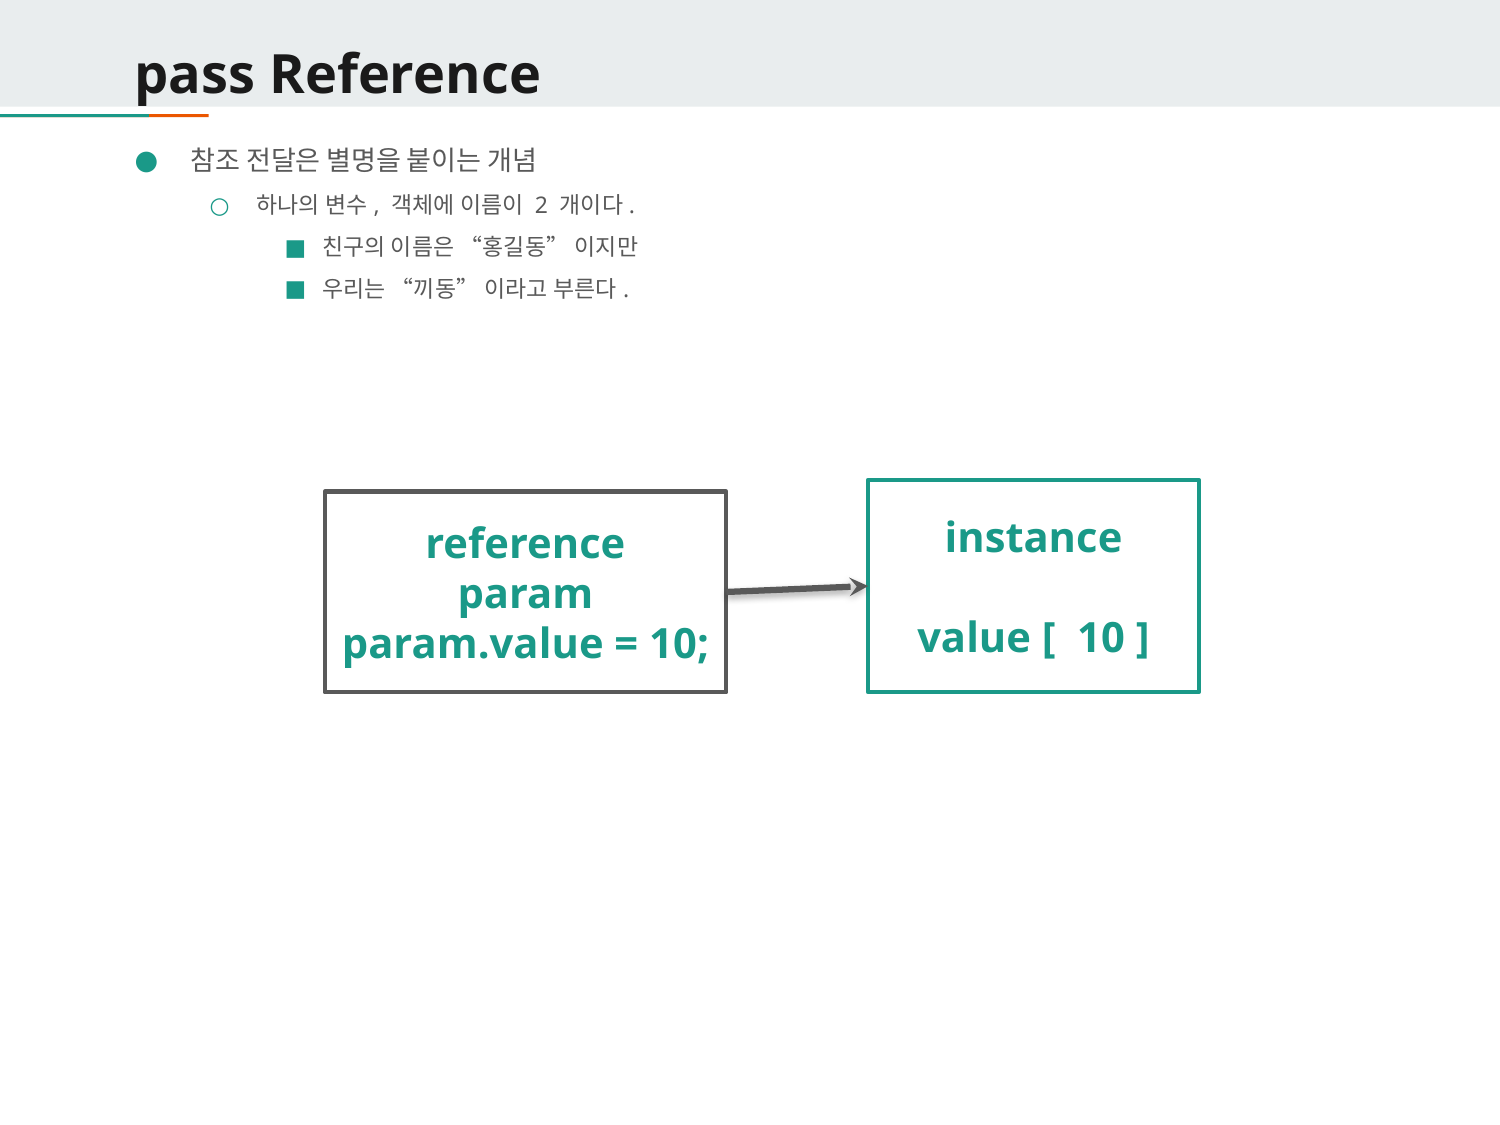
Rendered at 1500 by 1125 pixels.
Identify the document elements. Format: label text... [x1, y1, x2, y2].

text_box reference param param.value = 10; [324, 491, 727, 693]
text_box instance value [ 10 ] [868, 479, 1199, 693]
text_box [726, 585, 869, 593]
title pass Reference [119, 13, 1381, 130]
list 참조 전달은 별명을 붙이는 개념 하나의 변수, 객체에 이름이 2 개이다. 친구의 이름은 “홍길동” 이지만 우리는 “끼동” 이라고 부른다. [119, 130, 1381, 950]
